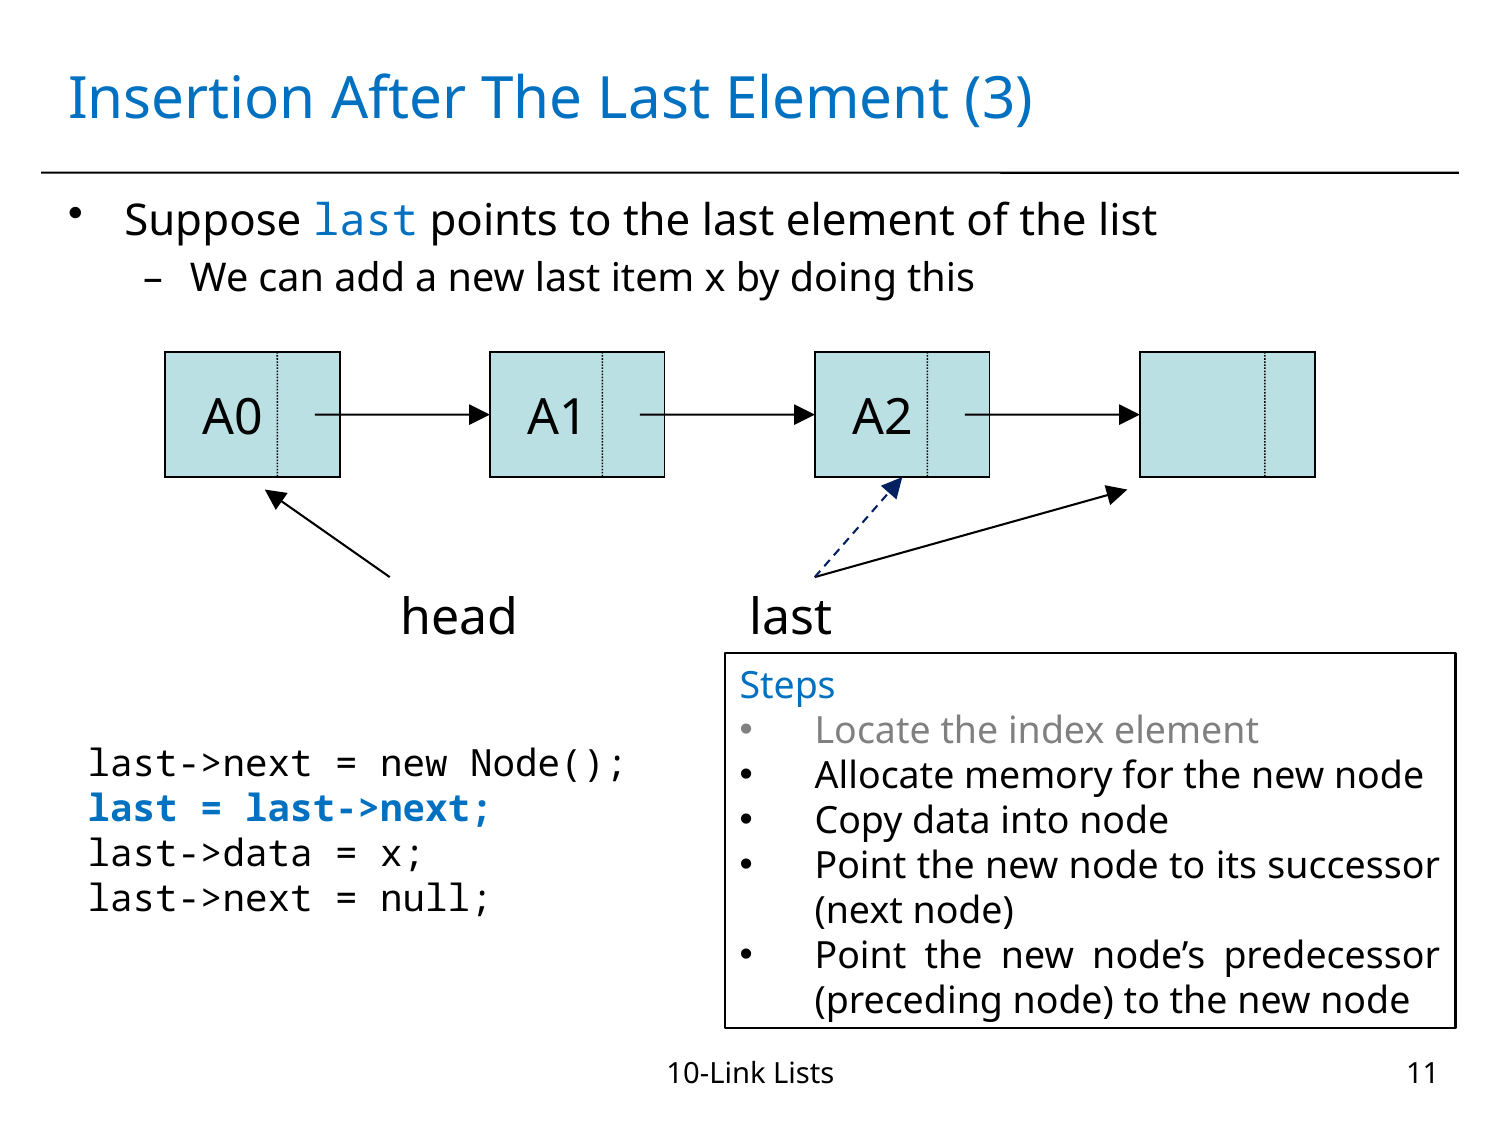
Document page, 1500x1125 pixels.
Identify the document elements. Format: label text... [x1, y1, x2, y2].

text_box [264, 489, 390, 578]
text_box [880, 477, 903, 500]
text_box last->next = new Node(); last = last->next; last->data = x; last->next = null; [72, 731, 677, 927]
footer 10-Link Lists [502, 1046, 999, 1125]
slide_number 11 [1104, 1046, 1455, 1125]
text_box Steps Locate the index element Allocate memory for the new node Copy data into node Point the new node to its successor (next node) Point the new node’s predecessor (preceding node) to the new node [724, 653, 1456, 1029]
title Insertion After The Last Element (3) [52, 30, 1448, 159]
text_box A1 [489, 352, 665, 478]
text_box A0 [164, 352, 340, 478]
text_box [964, 404, 1140, 425]
text_box head [385, 577, 534, 652]
text_box [815, 485, 1128, 578]
text_box last [734, 577, 848, 652]
text_box A2 [814, 352, 990, 478]
text_box [314, 404, 490, 425]
text_box [1139, 352, 1315, 478]
list Suppose last points to the last element of the list We can add a new last item x by doing this [52, 184, 1448, 322]
text_box [639, 404, 815, 425]
